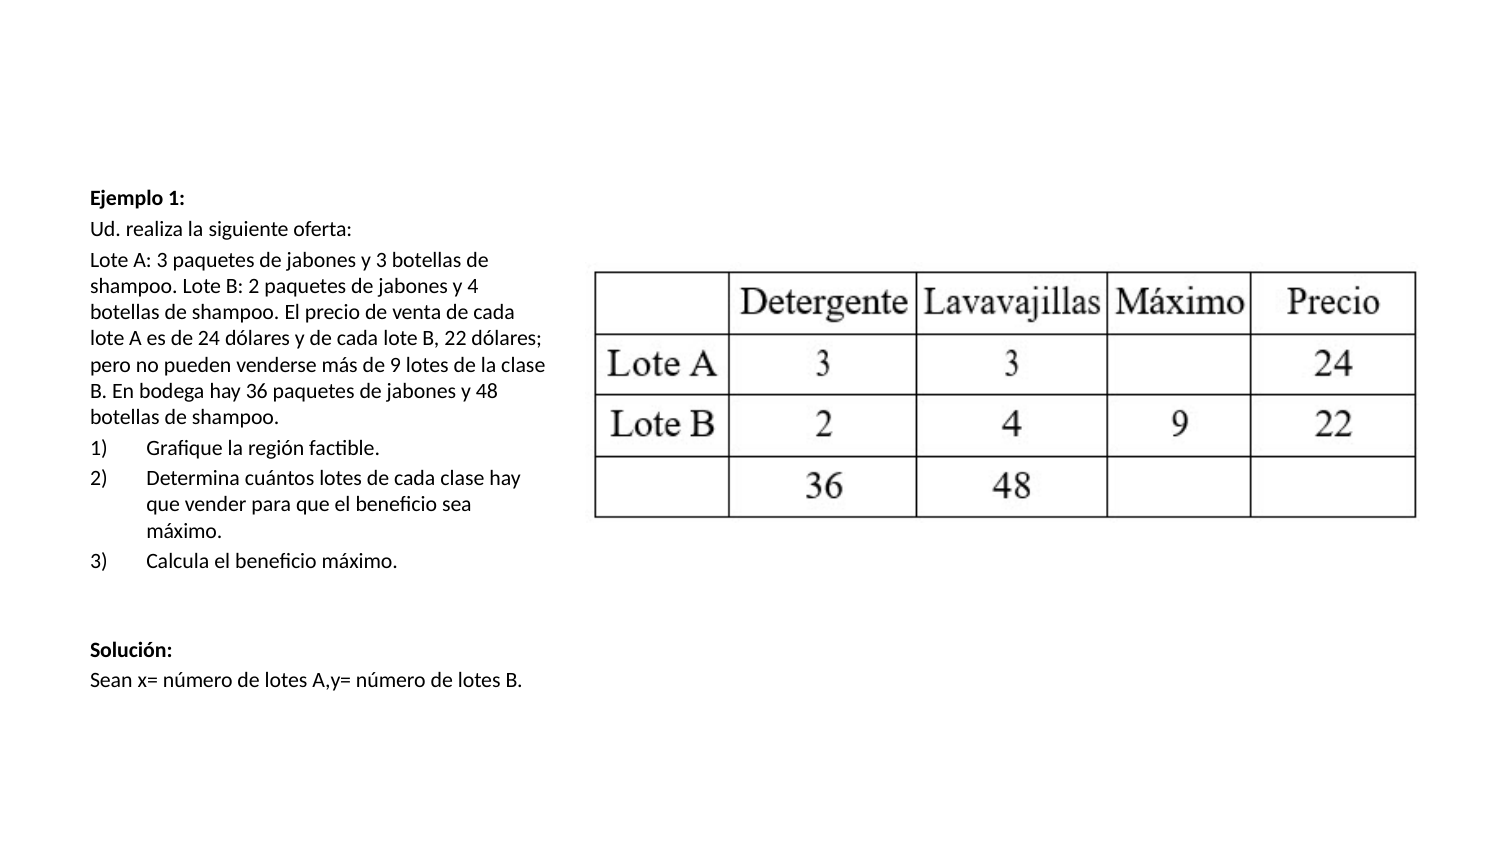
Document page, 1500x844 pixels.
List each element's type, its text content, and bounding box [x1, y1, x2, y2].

list Ejemplo 1: Ud. realiza la siguiente oferta: Lote A: 3 paquetes de jabones y 3 botellas de shampoo. Lote B: 2 paquetes de jabones y 4 botellas de shampoo. El precio de venta de cada lote A es de 24 dólares y de cada lote B, 22 dólares; pero no pueden venderse más de 9 lotes de la clase B. En bodega hay 36 paquetes de jabones y 48 botellas de shampoo. Grafique la región factible. Determina cuántos lotes de cada clase hay que vender para que el beneficio sea máximo. Calcula el beneficio máximo. Solución: Sean x= número de lotes A,y= número de lotes B. [75, 176, 569, 754]
picture [585, 262, 1424, 524]
